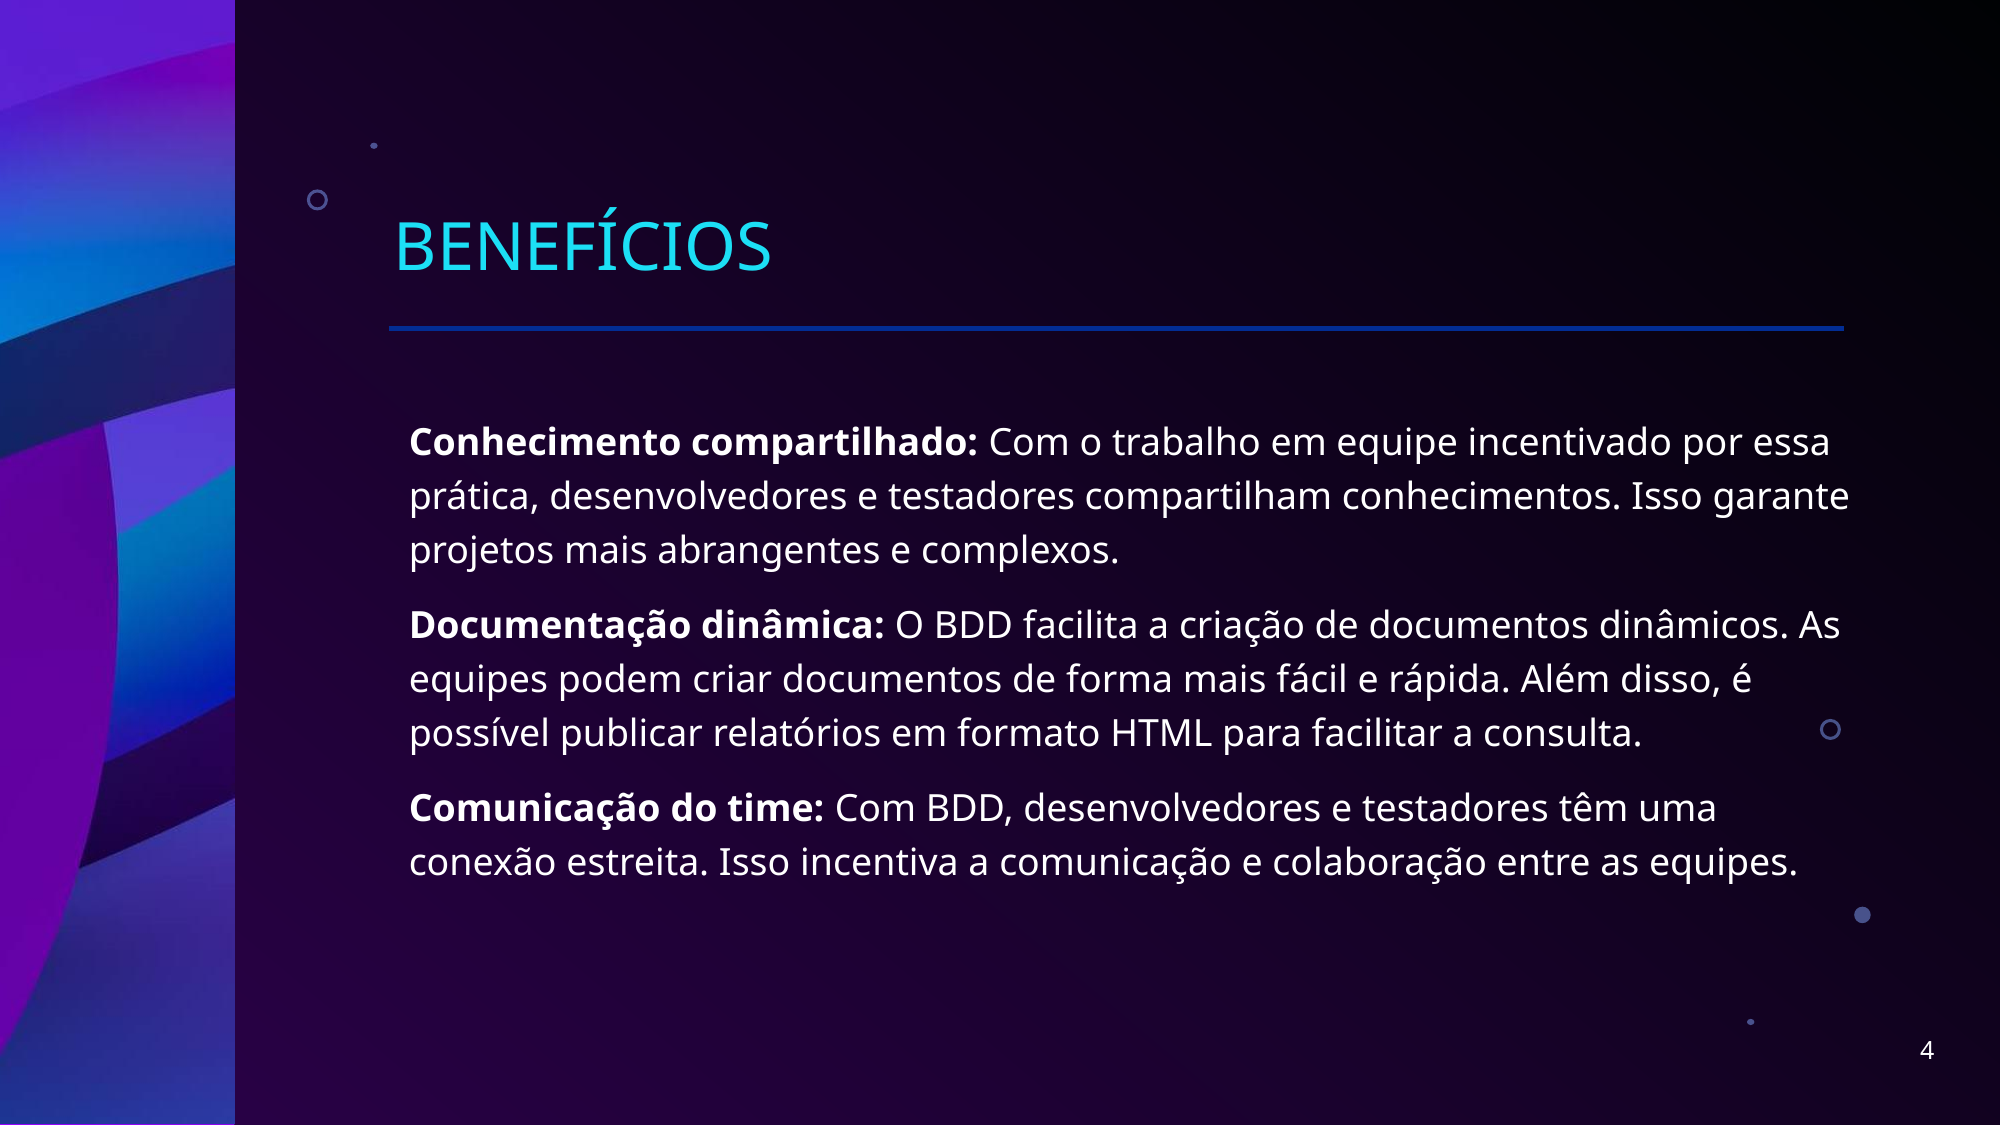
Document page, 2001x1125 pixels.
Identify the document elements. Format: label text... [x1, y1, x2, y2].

title BENEFÍCIOS [393, 26, 1845, 292]
picture [0, 0, 235, 1124]
slide_number 4 [1499, 1021, 1950, 1082]
list Conhecimento compartilhado: Com o trabalho em equipe incentivado por essa prática, desenvolvedores e testadores compartilham conhecimentos. Isso garante projetos mais abrangentes e complexos. Documentação dinâmica: O BDD facilita a criação de documentos dinâmicos. As equipes podem criar documentos de forma mais fácil e rápida. Além disso, é possível publicar relatórios em formato HTML para facilitar a consulta. Comunicação do time: Com BDD, desenvolvedores e testadores têm uma conexão estreita. Isso incentiva a comunicação e colaboração entre as equipes. [393, 401, 1875, 981]
